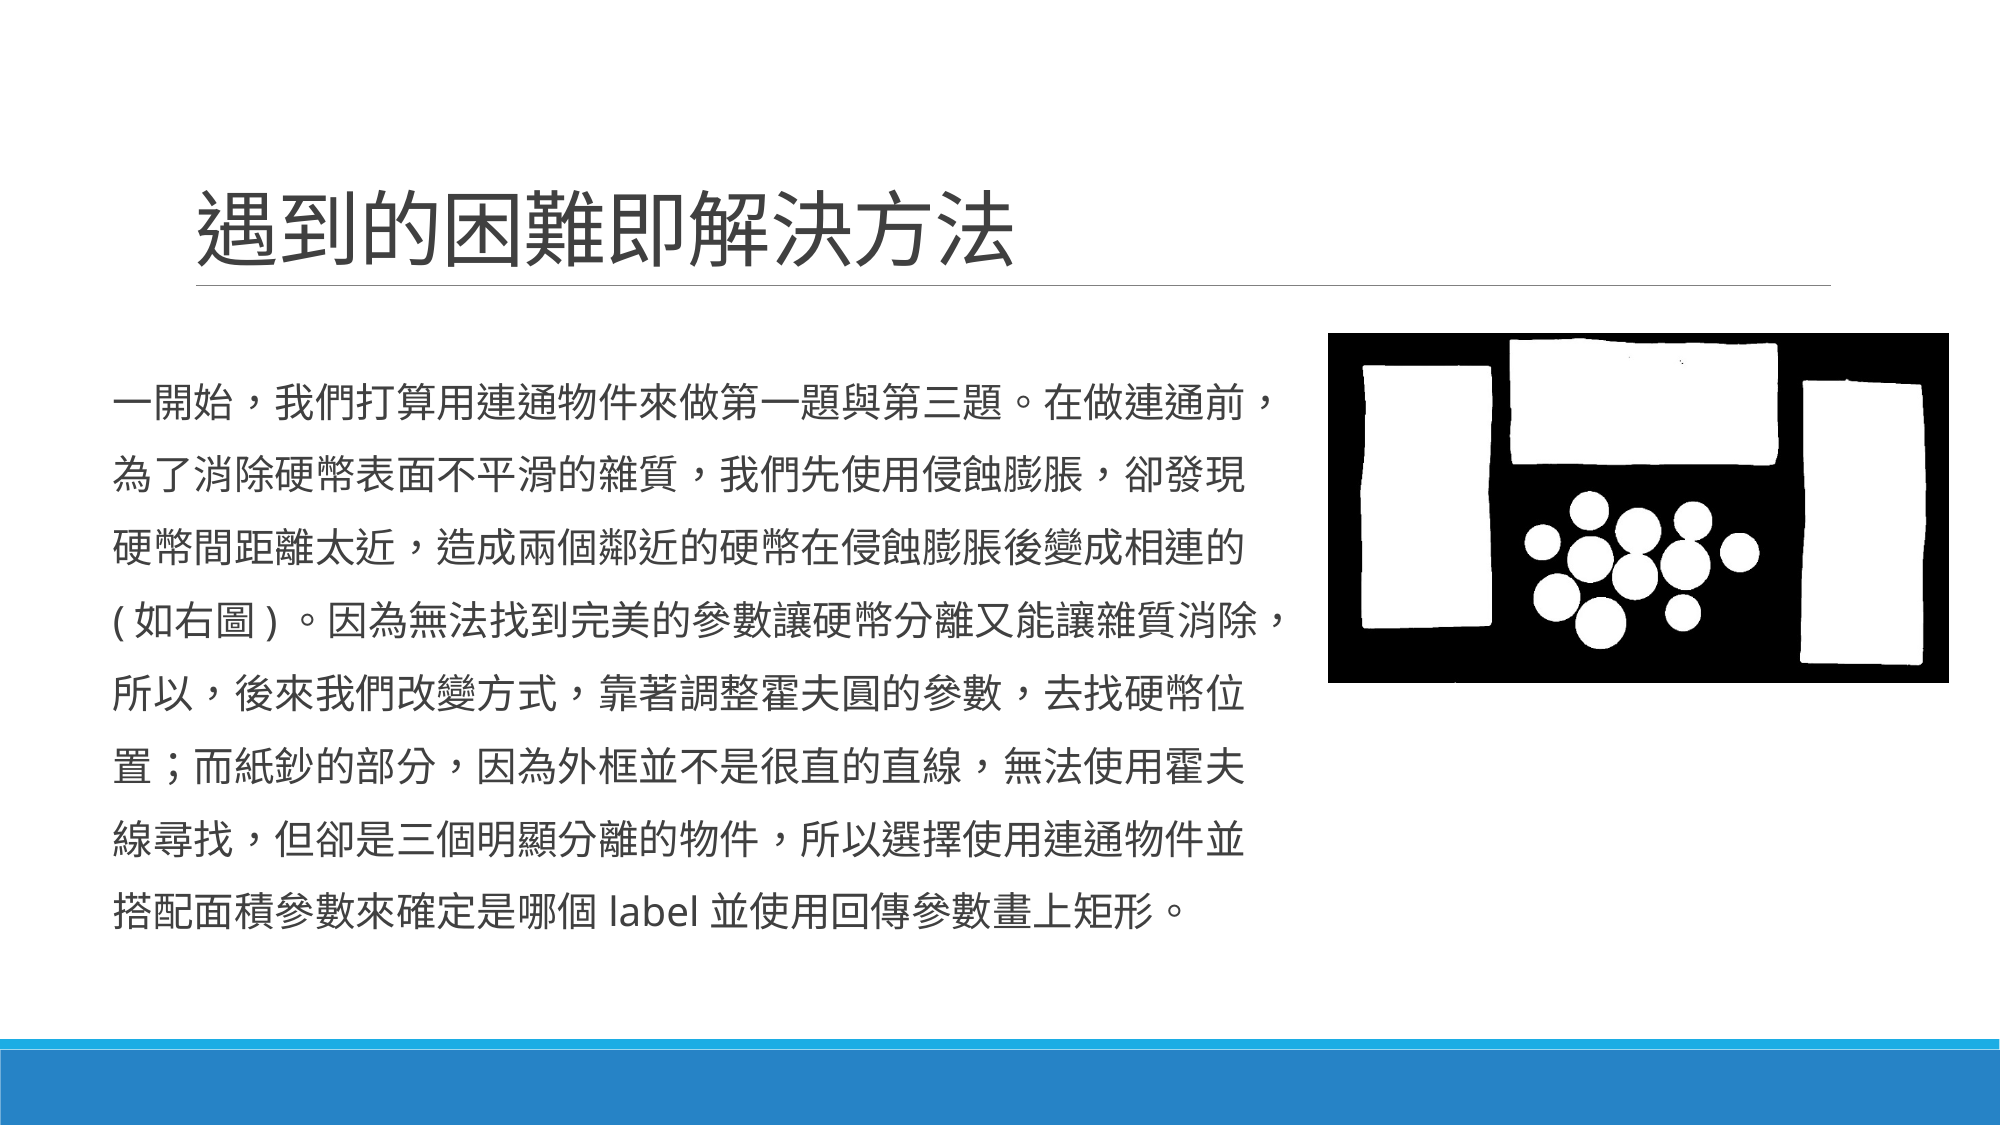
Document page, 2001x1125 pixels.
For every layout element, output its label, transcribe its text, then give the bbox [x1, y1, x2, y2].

list 一開始，我們打算用連通物件來做第一題與第三題。在做連通前，為了消除硬幣表面不平滑的雜質，我們先使用侵蝕膨脹，卻發現硬幣間距離太近，造成兩個鄰近的硬幣在侵蝕膨脹後變成相連的(如右圖)。因為無法找到完美的參數讓硬幣分離又能讓雜質消除，所以，後來我們改變方式，靠著調整霍夫圓的參數，去找硬幣位置；而紙鈔的部分，因為外框並不是很直的直線，無法使用霍夫線尋找，但卻是三個明顯分離的物件，所以選擇使用連通物件並搭配面積參數來確定是哪個label並使用回傳參數畫上矩形。 [112, 345, 1281, 1005]
title 遇到的困難即解決方法 [180, 47, 1830, 285]
picture [1327, 332, 1950, 683]
